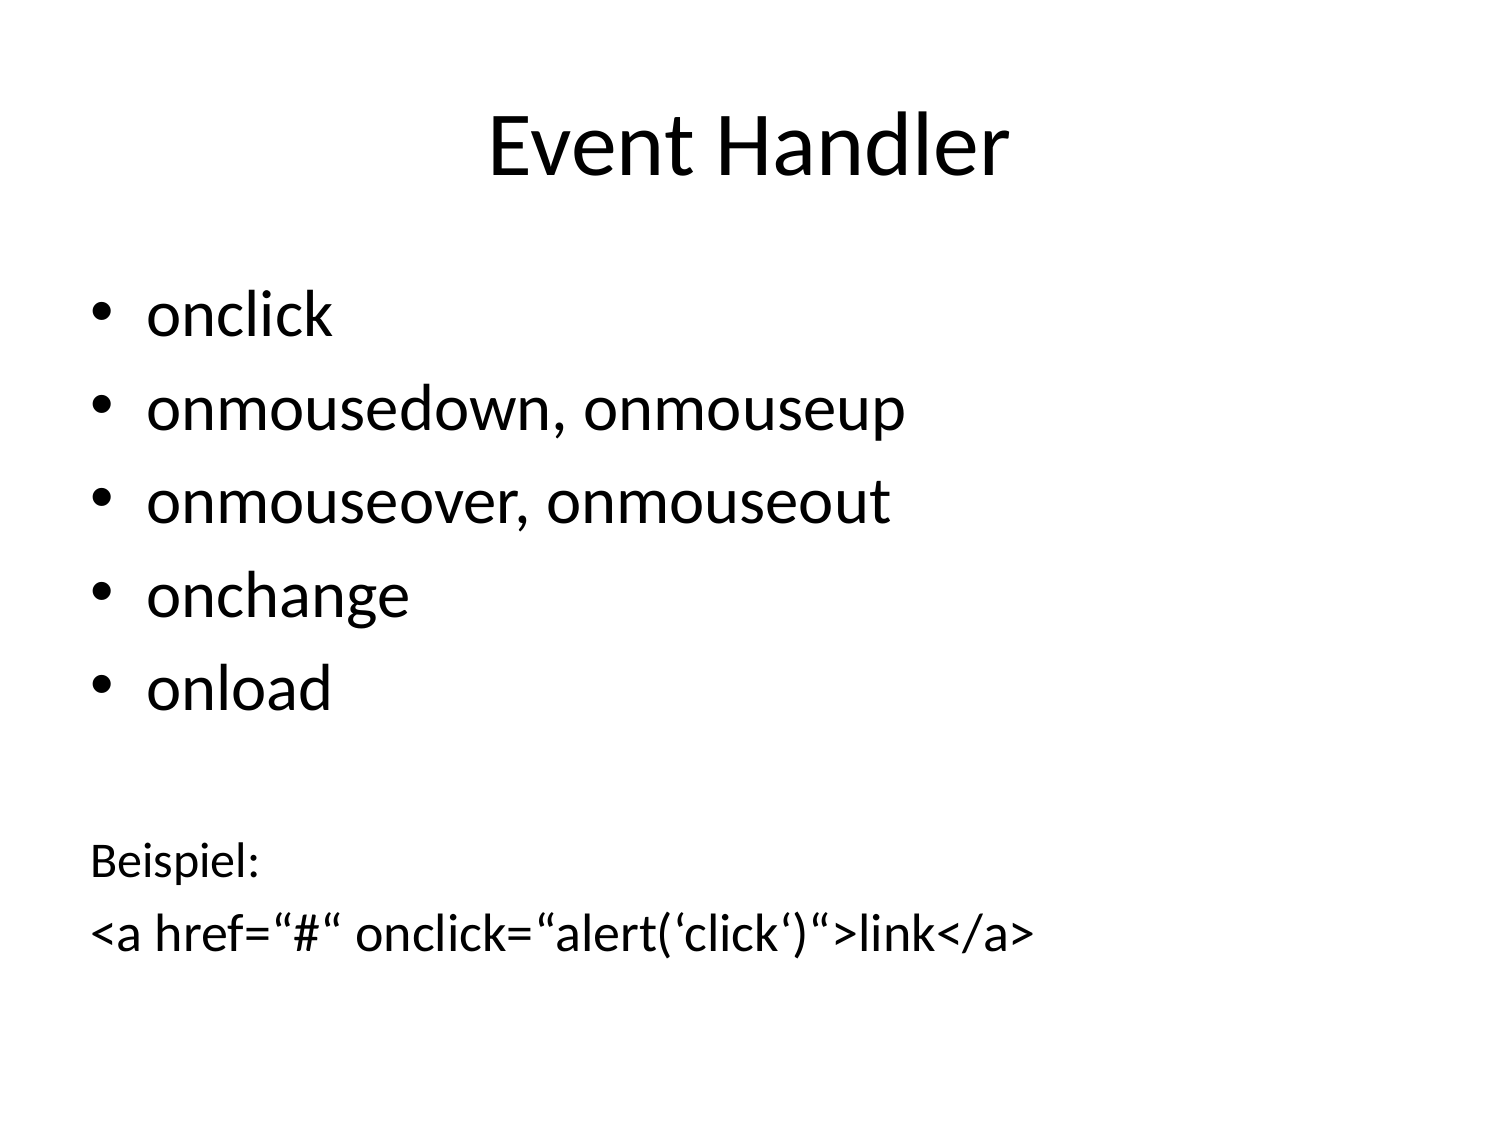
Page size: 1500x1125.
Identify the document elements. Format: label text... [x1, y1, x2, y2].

list onclick onmousedown, onmouseup onmouseover, onmouseout onchange onload Beispiel: <a href=“#“ onclick=“alert(‘click‘)“>link</a> [75, 262, 1425, 1005]
title Event Handler [75, 45, 1425, 233]
